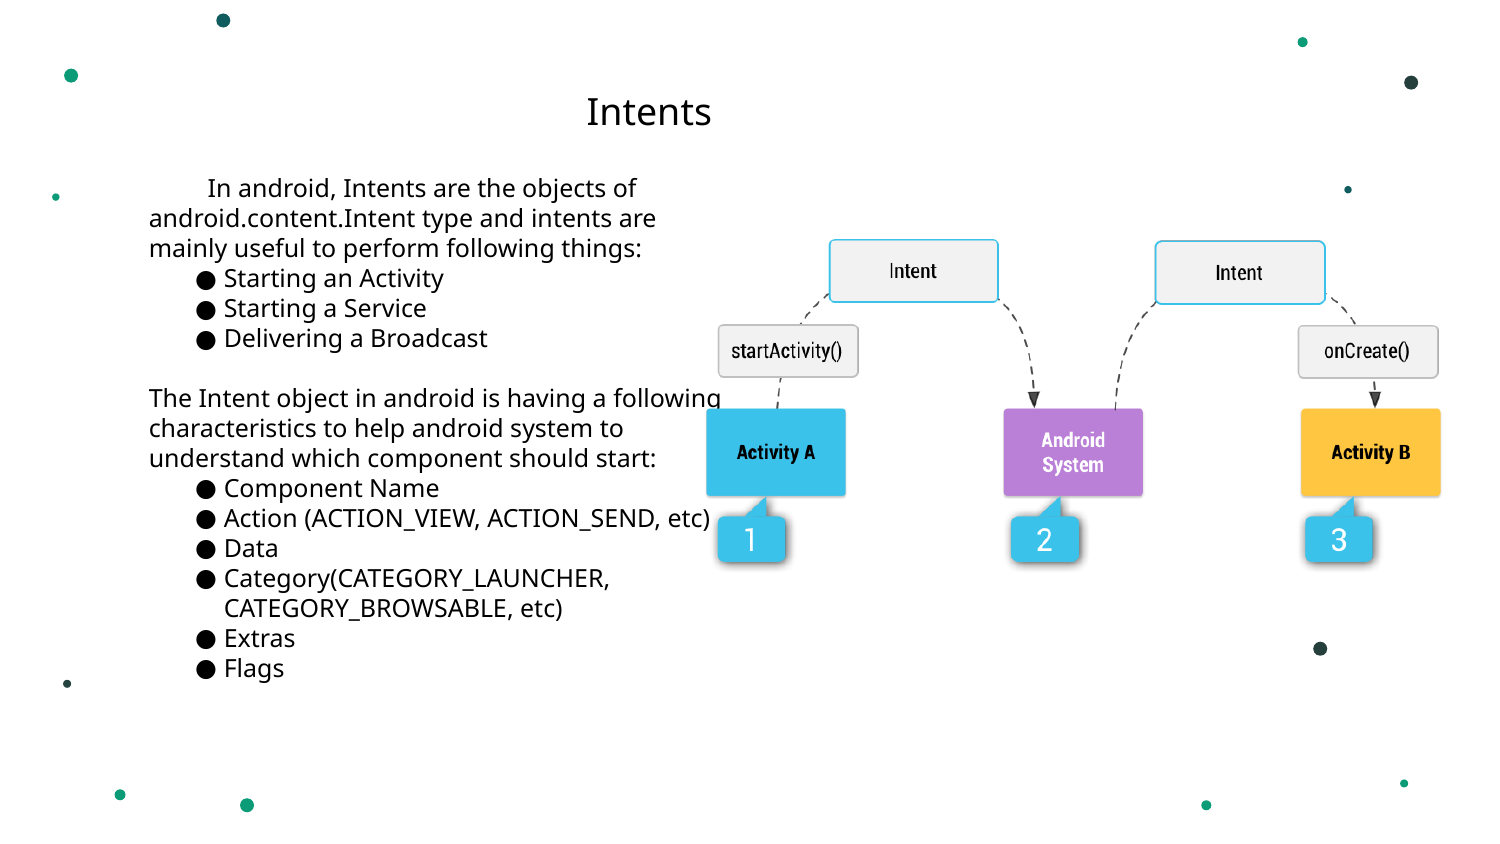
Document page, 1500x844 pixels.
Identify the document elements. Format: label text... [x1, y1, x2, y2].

text_box Intents [575, 82, 1166, 129]
text_box [1201, 800, 1212, 811]
text_box [1313, 641, 1328, 656]
text_box In android, Intents are the objects of android.content.Intent type and intents are mainly useful to perform following things: Starting an Activity Starting a Service Delivering a Broadcast The Intent object in android is having a following characteristics to help android system to understand which component should start: Component Name Action (ACTION_VIEW, ACTION_SEND, etc) Data Category(CATEGORY_LAUNCHER, CATEGORY_BROWSABLE, etc) Extras Flags [137, 167, 739, 763]
text_box [1297, 37, 1308, 48]
text_box [52, 193, 60, 201]
text_box [64, 68, 79, 83]
picture [700, 234, 1445, 579]
text_box [1404, 75, 1419, 90]
text_box [216, 13, 231, 28]
text_box [240, 798, 255, 813]
text_box [63, 679, 72, 688]
text_box [114, 789, 126, 801]
text_box [1400, 779, 1409, 788]
text_box [1344, 186, 1352, 194]
